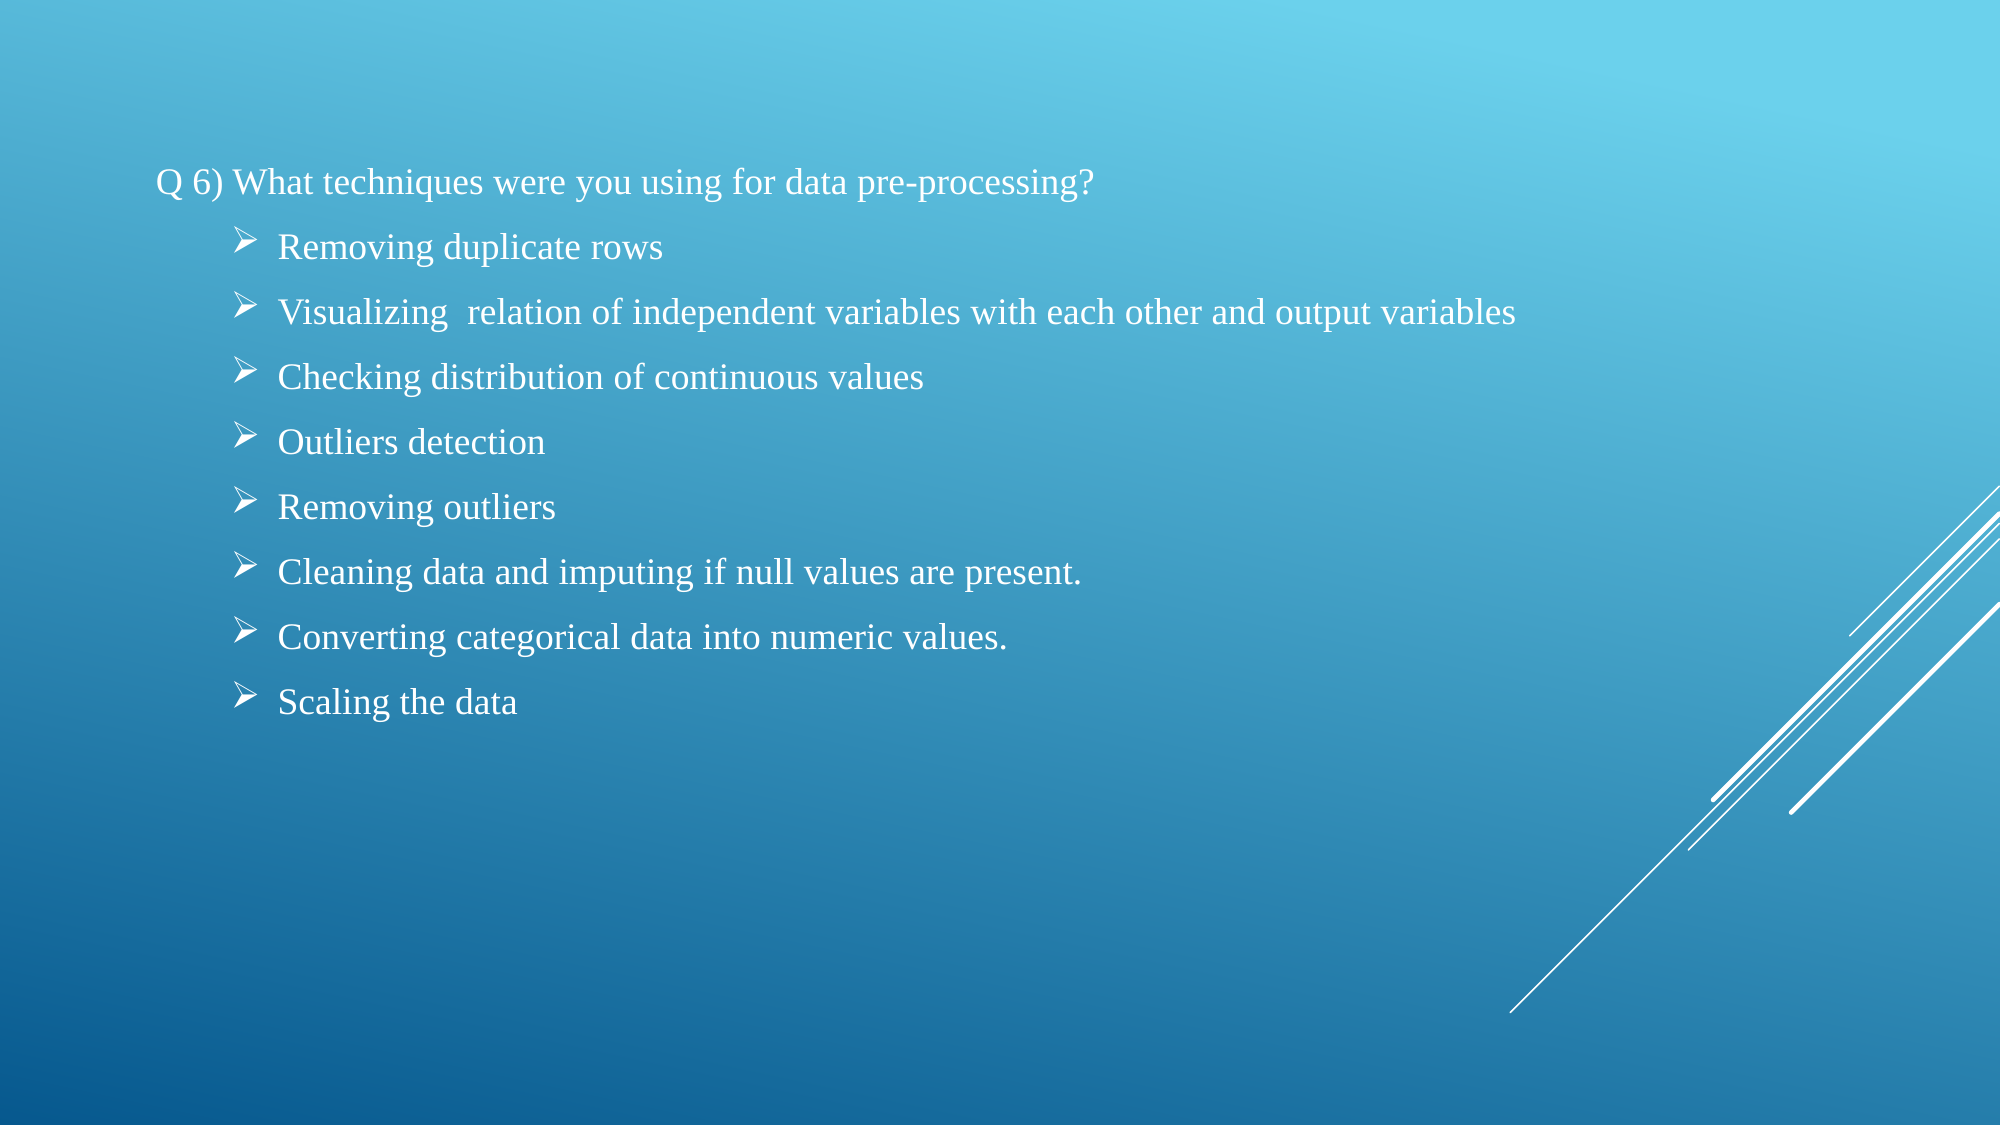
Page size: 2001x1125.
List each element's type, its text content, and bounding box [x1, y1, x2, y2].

list Q 6) What techniques were you using for data pre-processing? Removing duplicate rows Visualizing relation of independent variables with each other and output variables Checking distribution of continuous values Outliers detection Removing outliers Cleaning data and imputing if null values are present. Converting categorical data into numeric values. Scaling the data [140, 123, 1921, 888]
